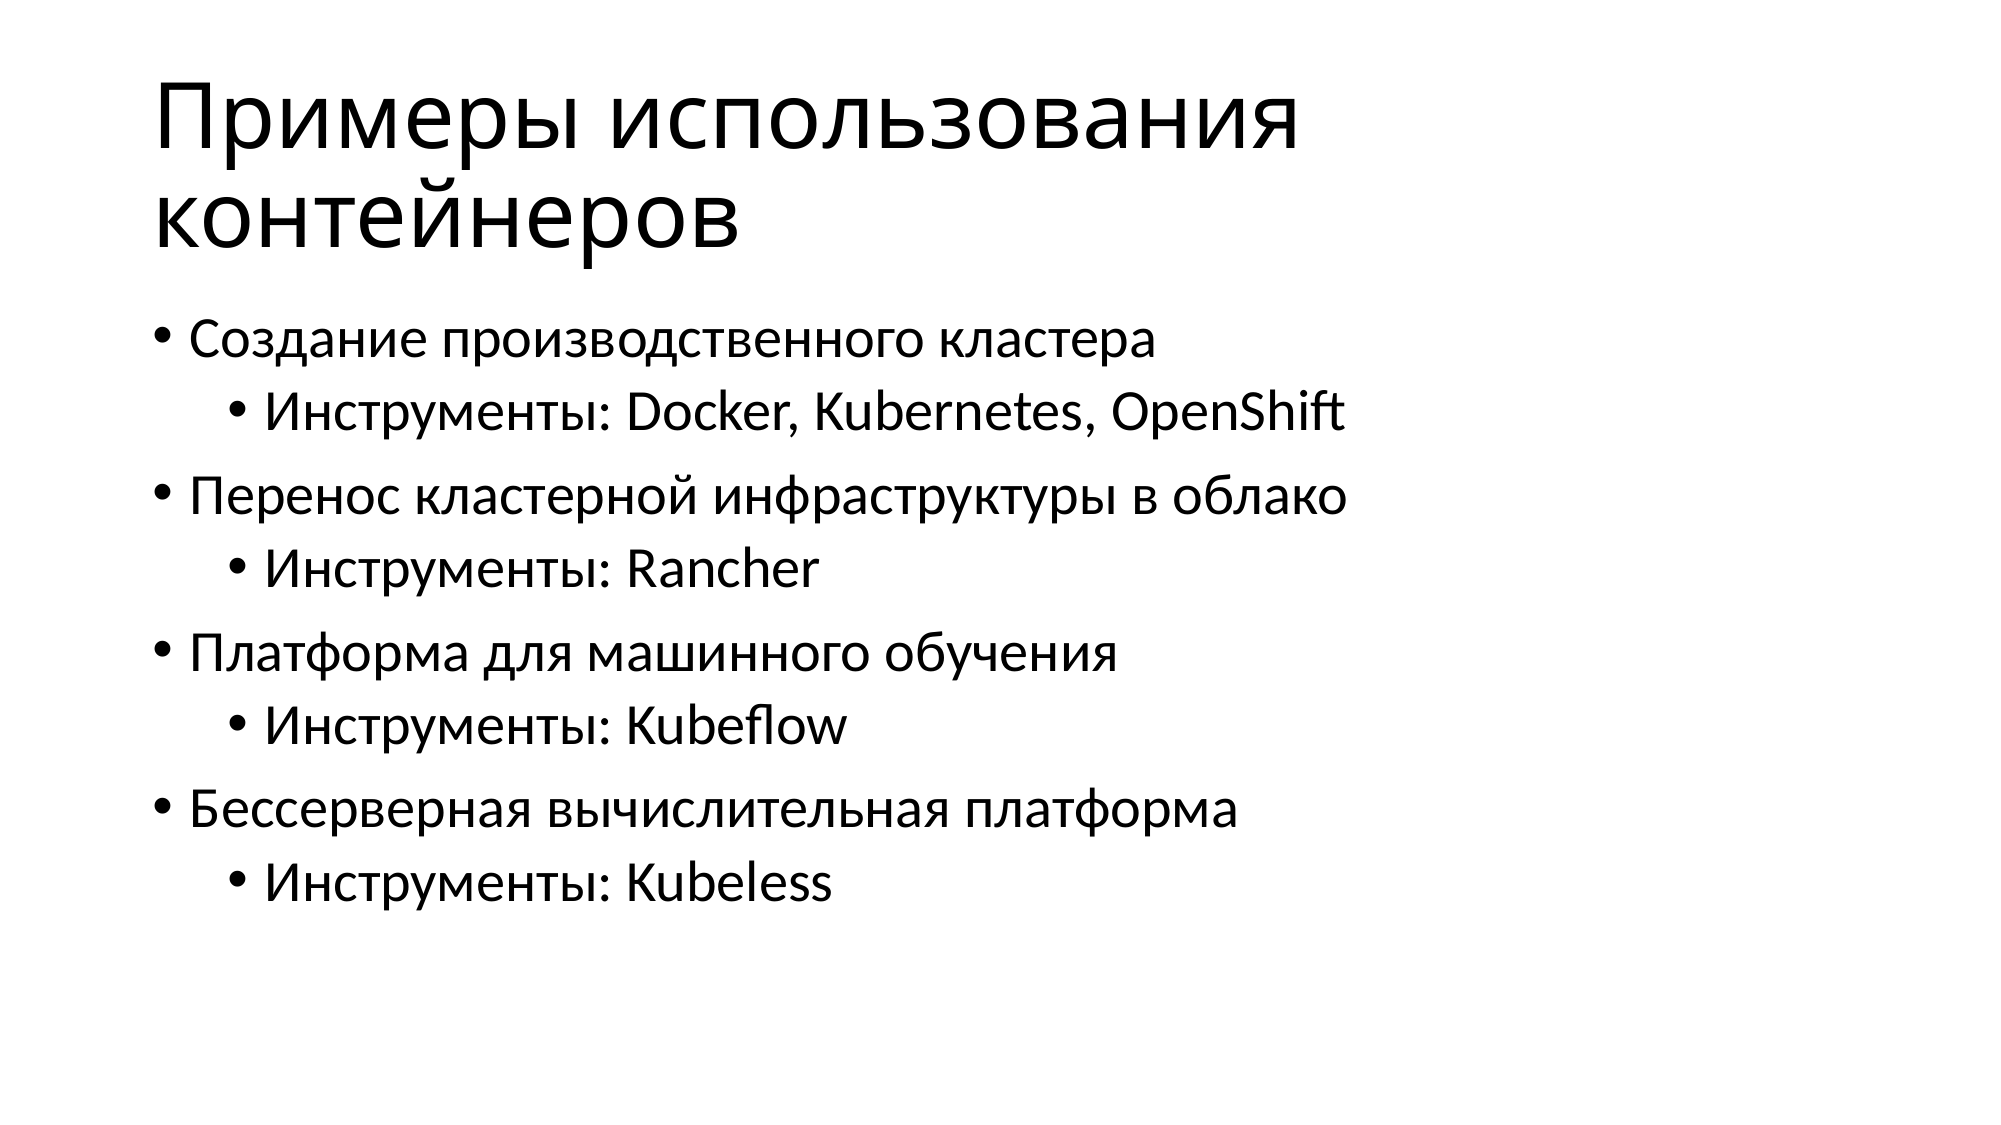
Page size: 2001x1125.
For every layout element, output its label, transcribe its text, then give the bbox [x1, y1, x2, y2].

list Создание производственного кластера Инструменты: Docker, Kubernetes, OpenShift Перенос кластерной инфраструктуры в облако Инструменты: Rancher Платформа для машинного обучения Инструменты: Kubeflow Бессерверная вычислительная платформа Инструменты: Kubeless [137, 299, 1863, 1014]
title Примеры использования контейнеров [137, 59, 1863, 278]
